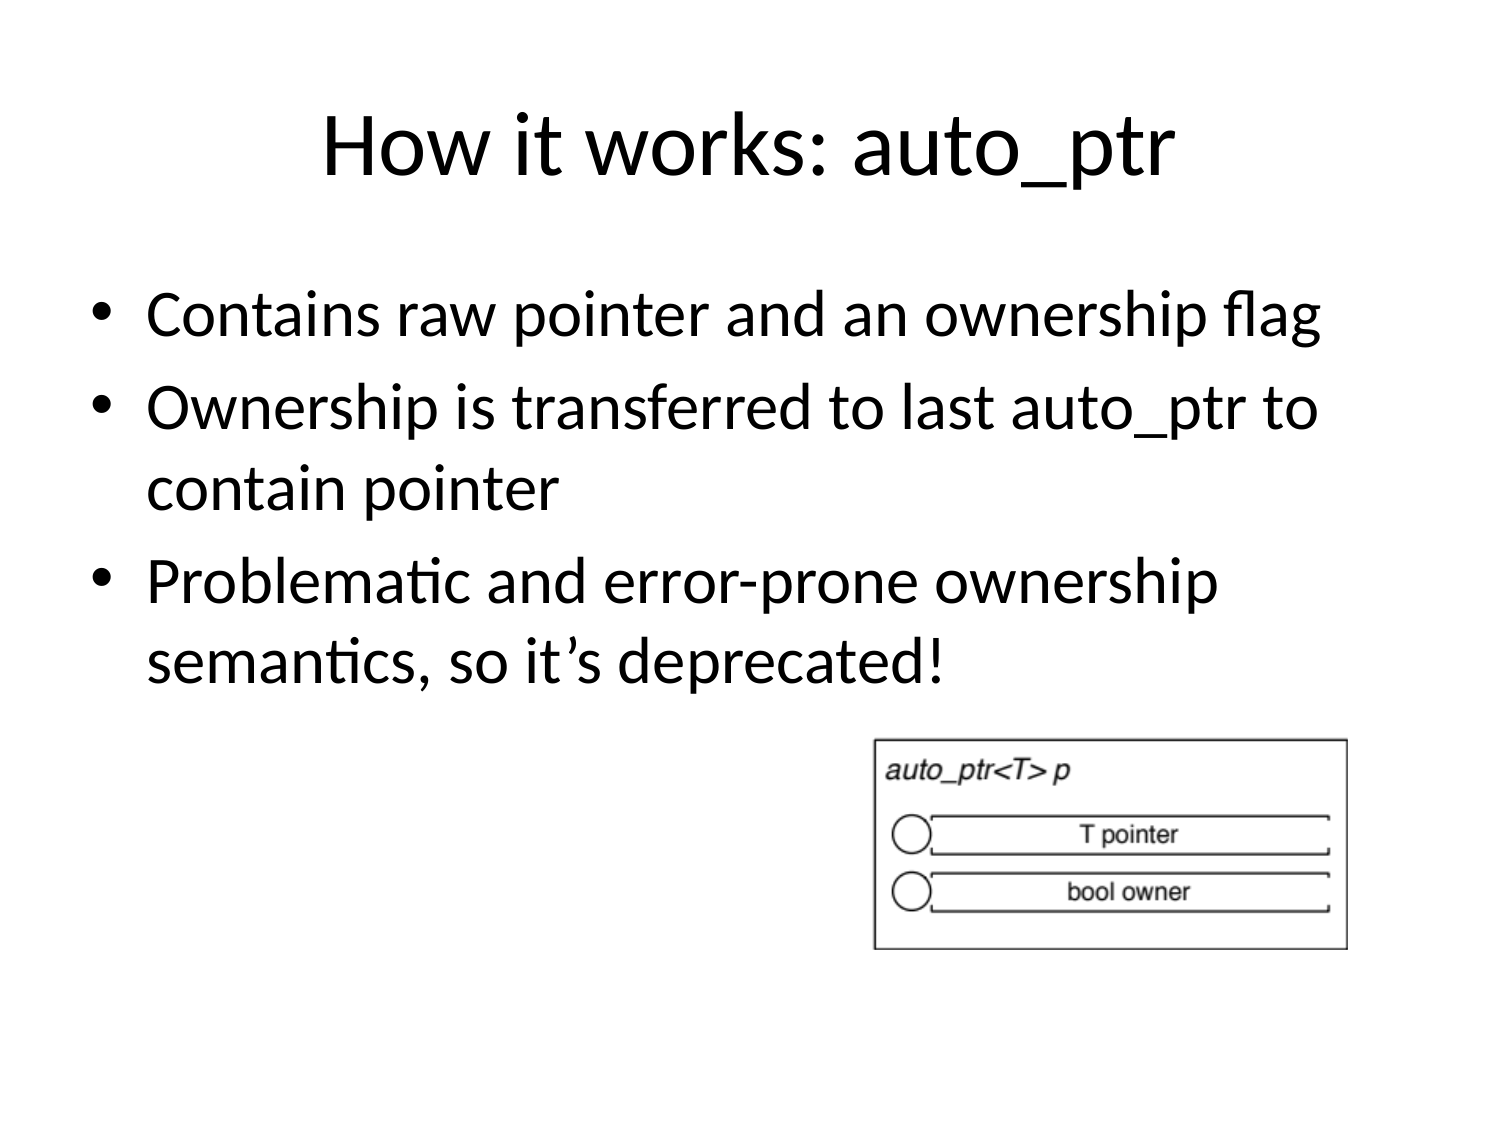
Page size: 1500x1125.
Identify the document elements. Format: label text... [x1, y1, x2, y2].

title How it works: auto_ptr [75, 45, 1425, 233]
list Contains raw pointer and an ownership flag Ownership is transferred to last auto_ptr to contain pointer Problematic and error-prone ownership semantics, so it’s deprecated! [75, 262, 1425, 1005]
picture [870, 735, 1349, 951]
